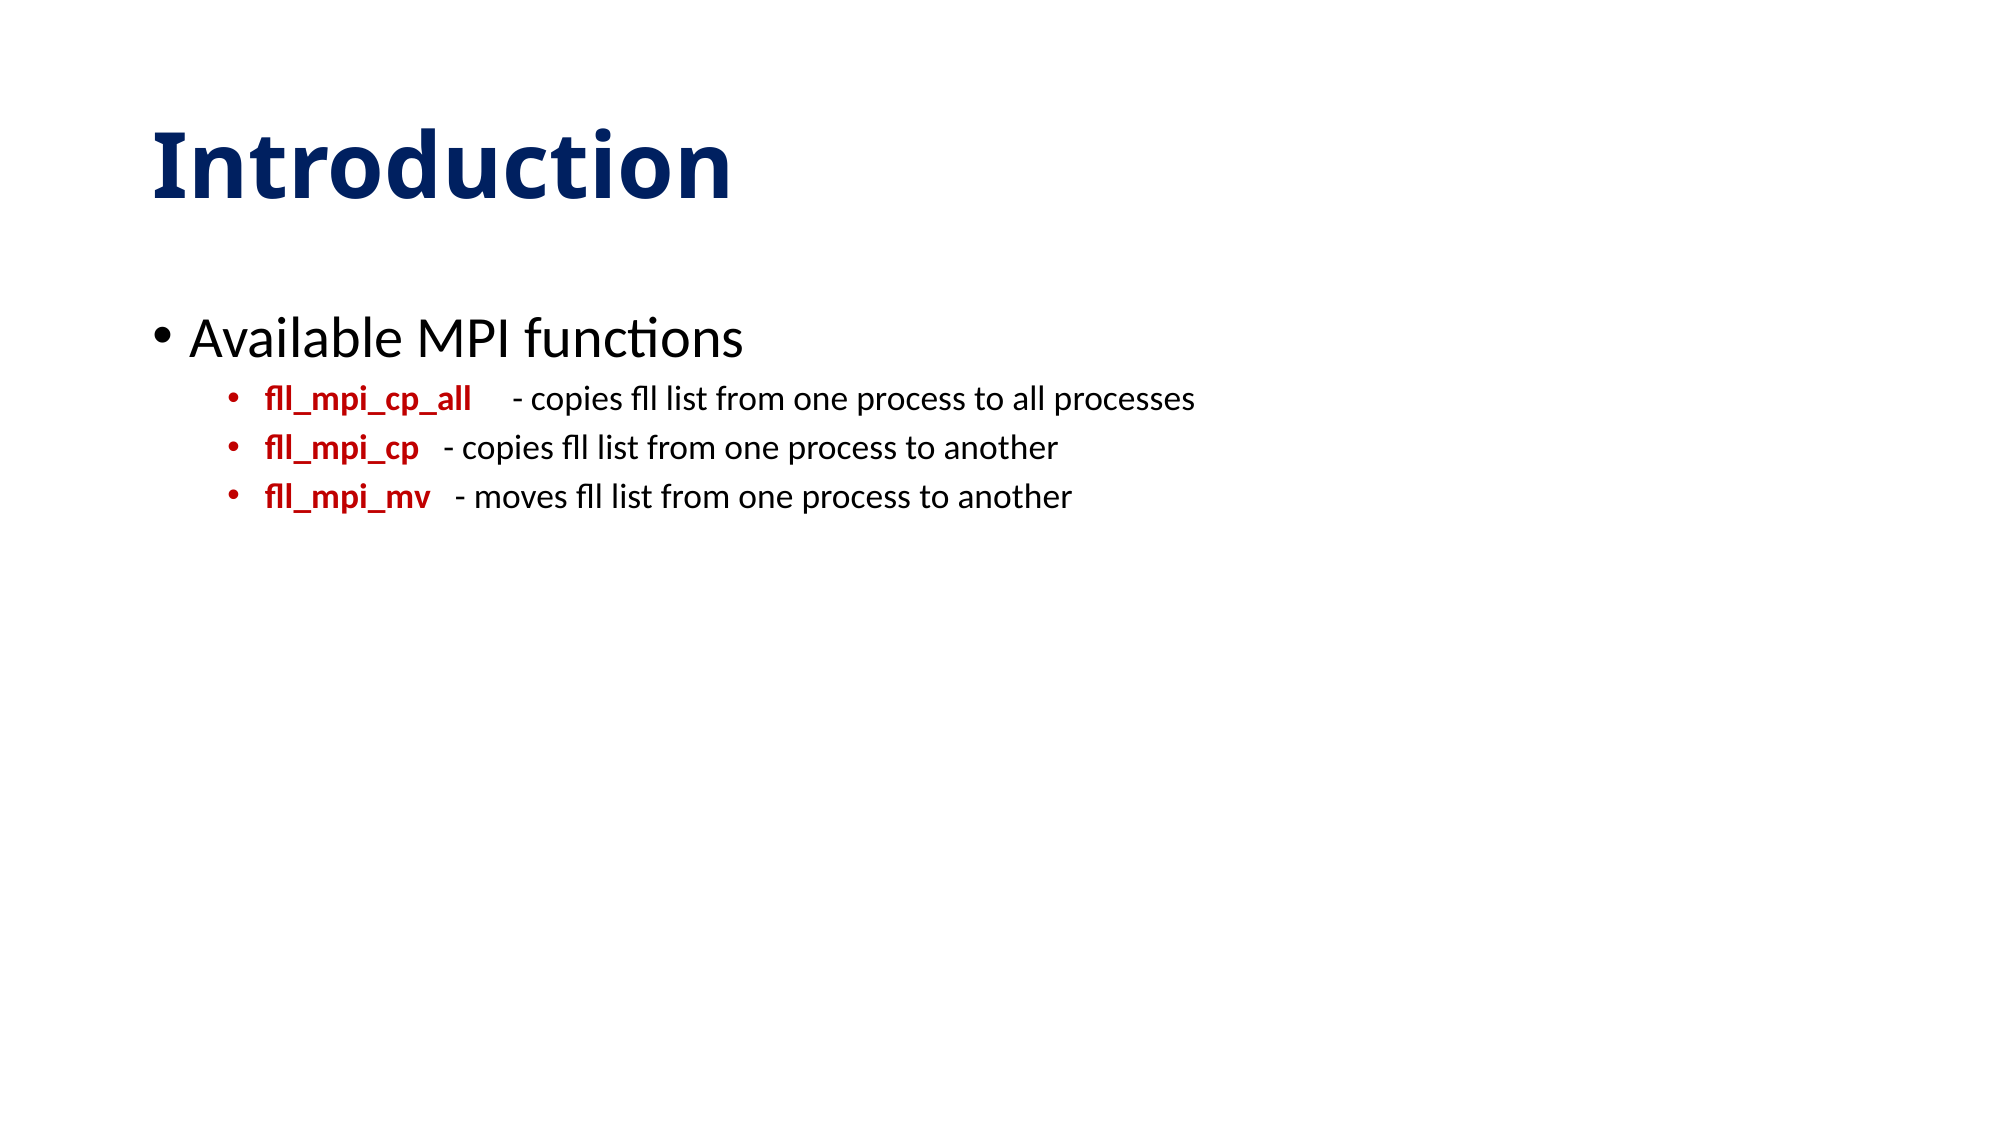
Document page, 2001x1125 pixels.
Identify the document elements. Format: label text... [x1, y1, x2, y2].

list Available MPI functions fll_mpi_cp_all - copies fll list from one process to all processes fll_mpi_cp - copies fll list from one process to another fll_mpi_mv - moves fll list from one process to another [137, 299, 1863, 1014]
title Introduction [137, 59, 1863, 278]
